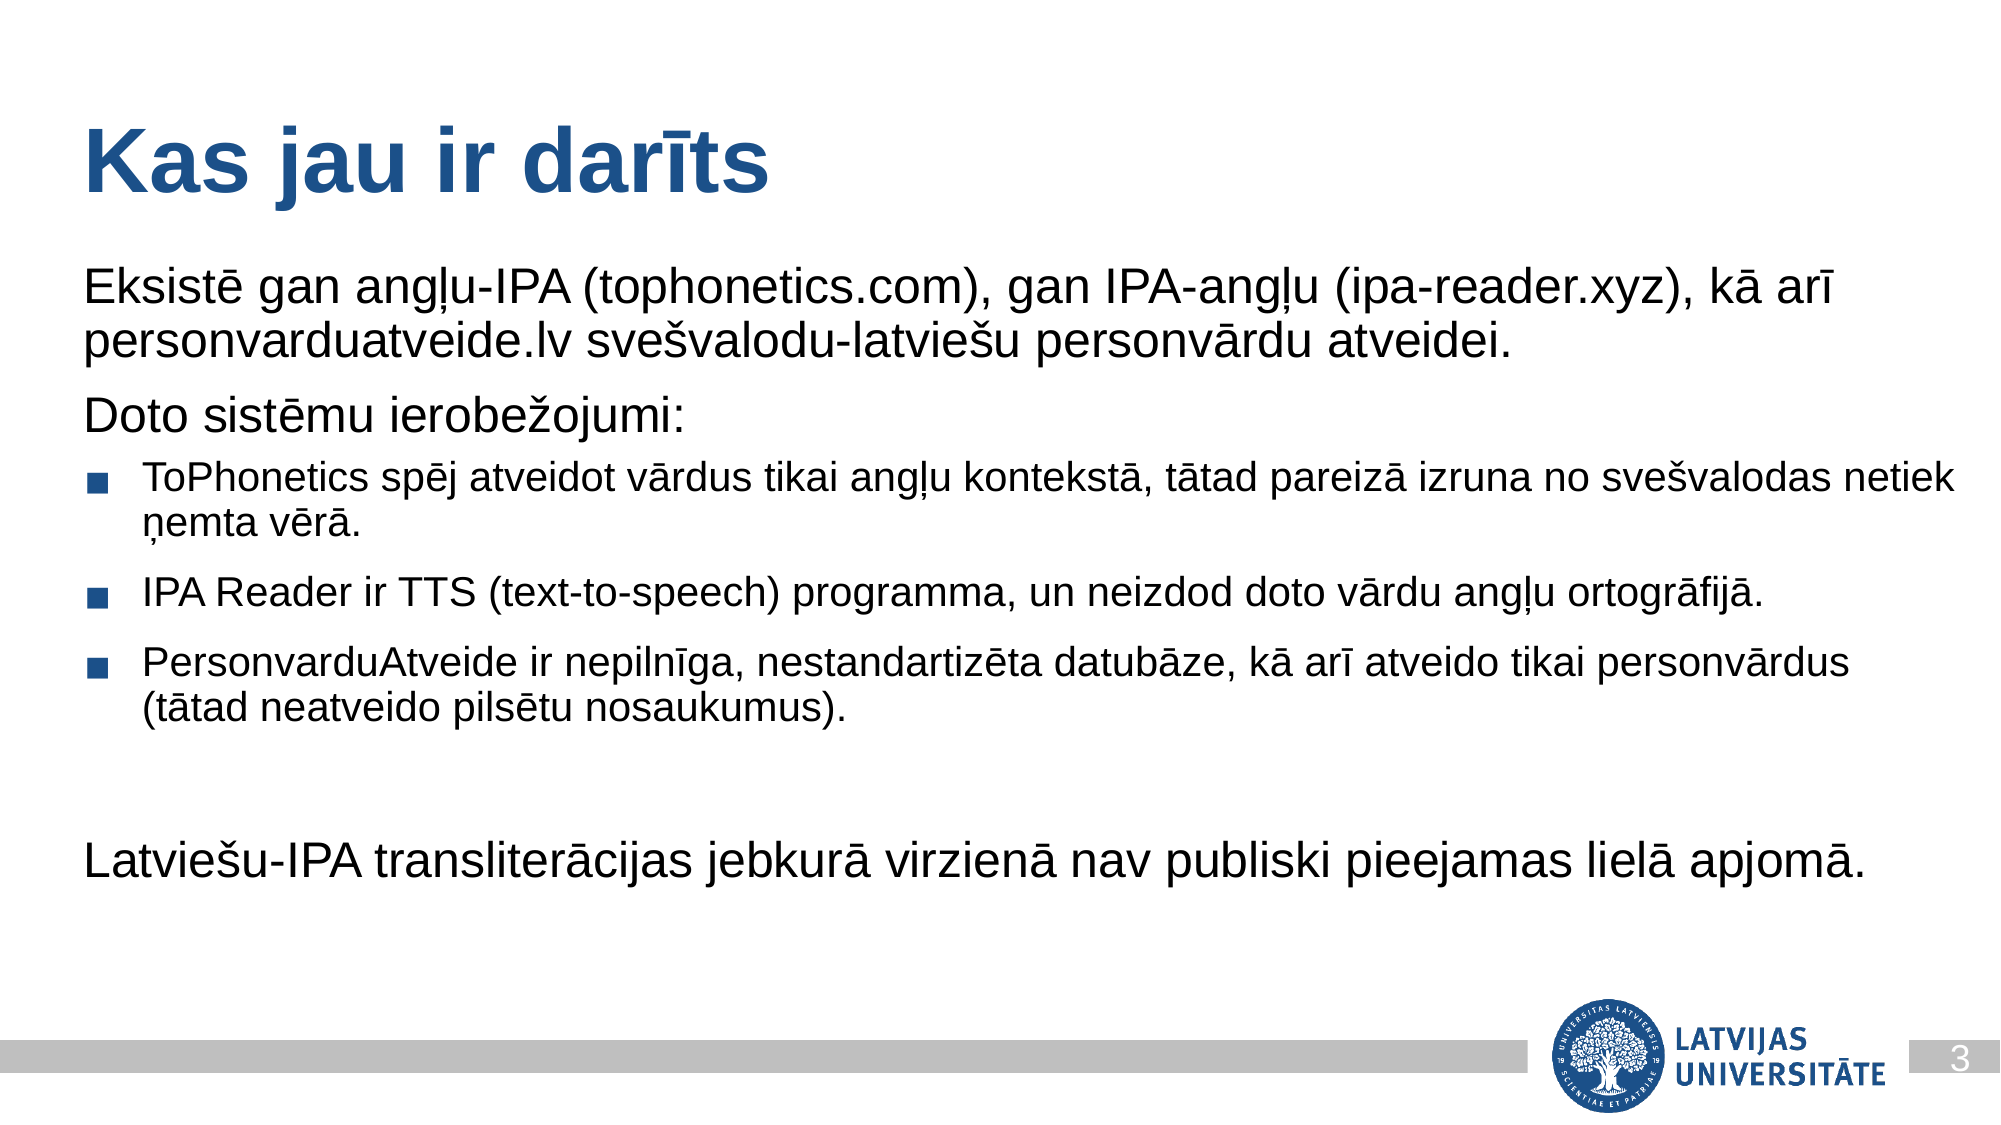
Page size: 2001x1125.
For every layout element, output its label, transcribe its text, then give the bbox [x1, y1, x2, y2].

picture [1552, 999, 1885, 1113]
slide_number ‹#› [1910, 1026, 2000, 1081]
title Kas jau ir darīts [68, 72, 1939, 252]
list Eksistē gan angļu-IPA (tophonetics.com), gan IPA-angļu (ipa-reader.xyz), kā arī personvarduatveide.lv svešvalodu-latviešu personvārdu atveidei. Doto sistēmu ierobežojumi: ToPhonetics spēj atveidot vārdus tikai angļu kontekstā, tātad pareizā izruna no svešvalodas netiek ņemta vērā. IPA Reader ir TTS (text-to-speech) programma, un neizdod doto vārdu angļu ortogrāfijā. PersonvarduAtveide ir nepilnīga, nestandartizēta datubāze, kā arī atveido tikai personvārdus (tātad neatveido pilsētu nosaukumus). Latviešu-IPA transliterācijas jebkurā virzienā nav publiski pieejamas lielā apjomā. [68, 252, 1975, 992]
